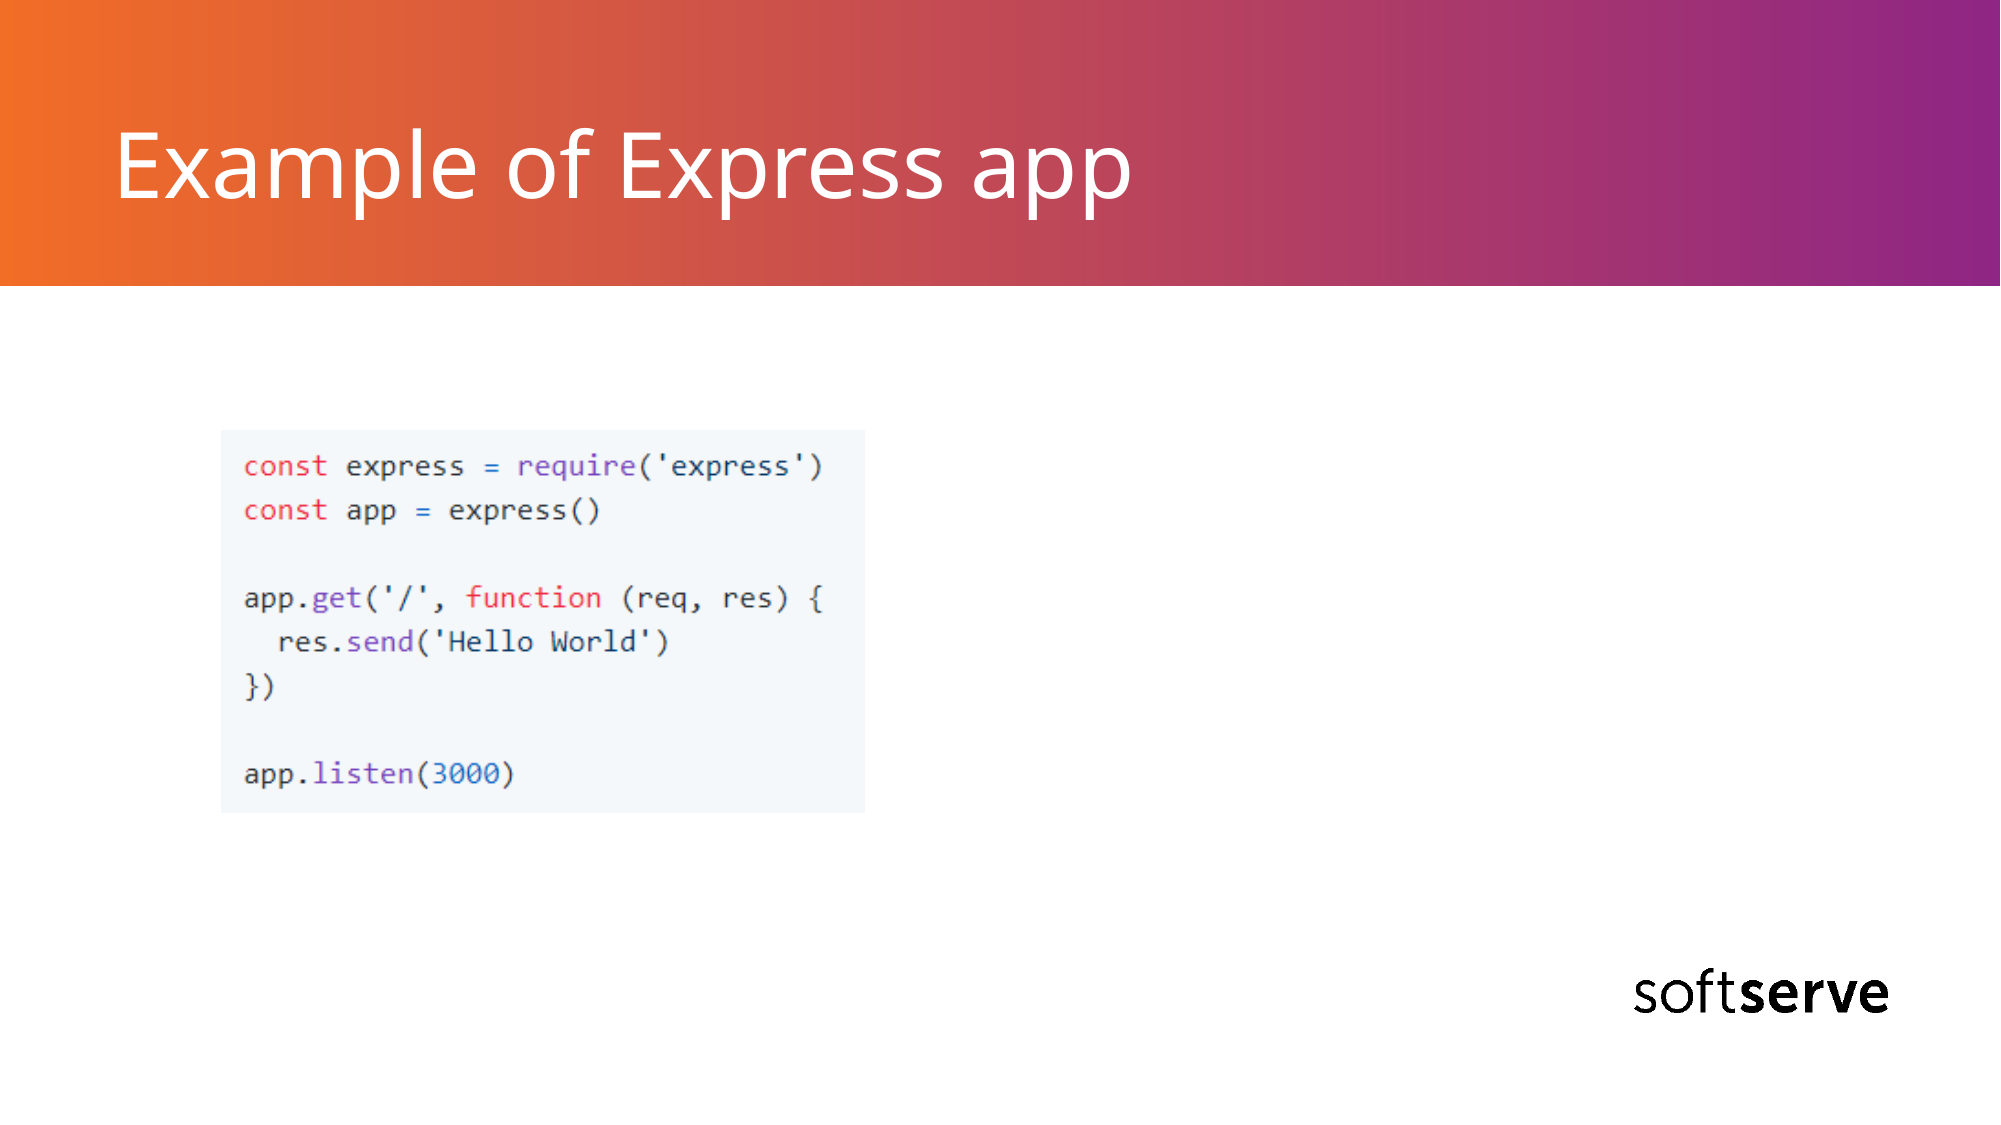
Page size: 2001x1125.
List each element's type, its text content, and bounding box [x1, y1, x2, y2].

title Example of Express app [112, 112, 1888, 225]
picture [1634, 968, 1888, 1013]
picture [221, 430, 865, 813]
